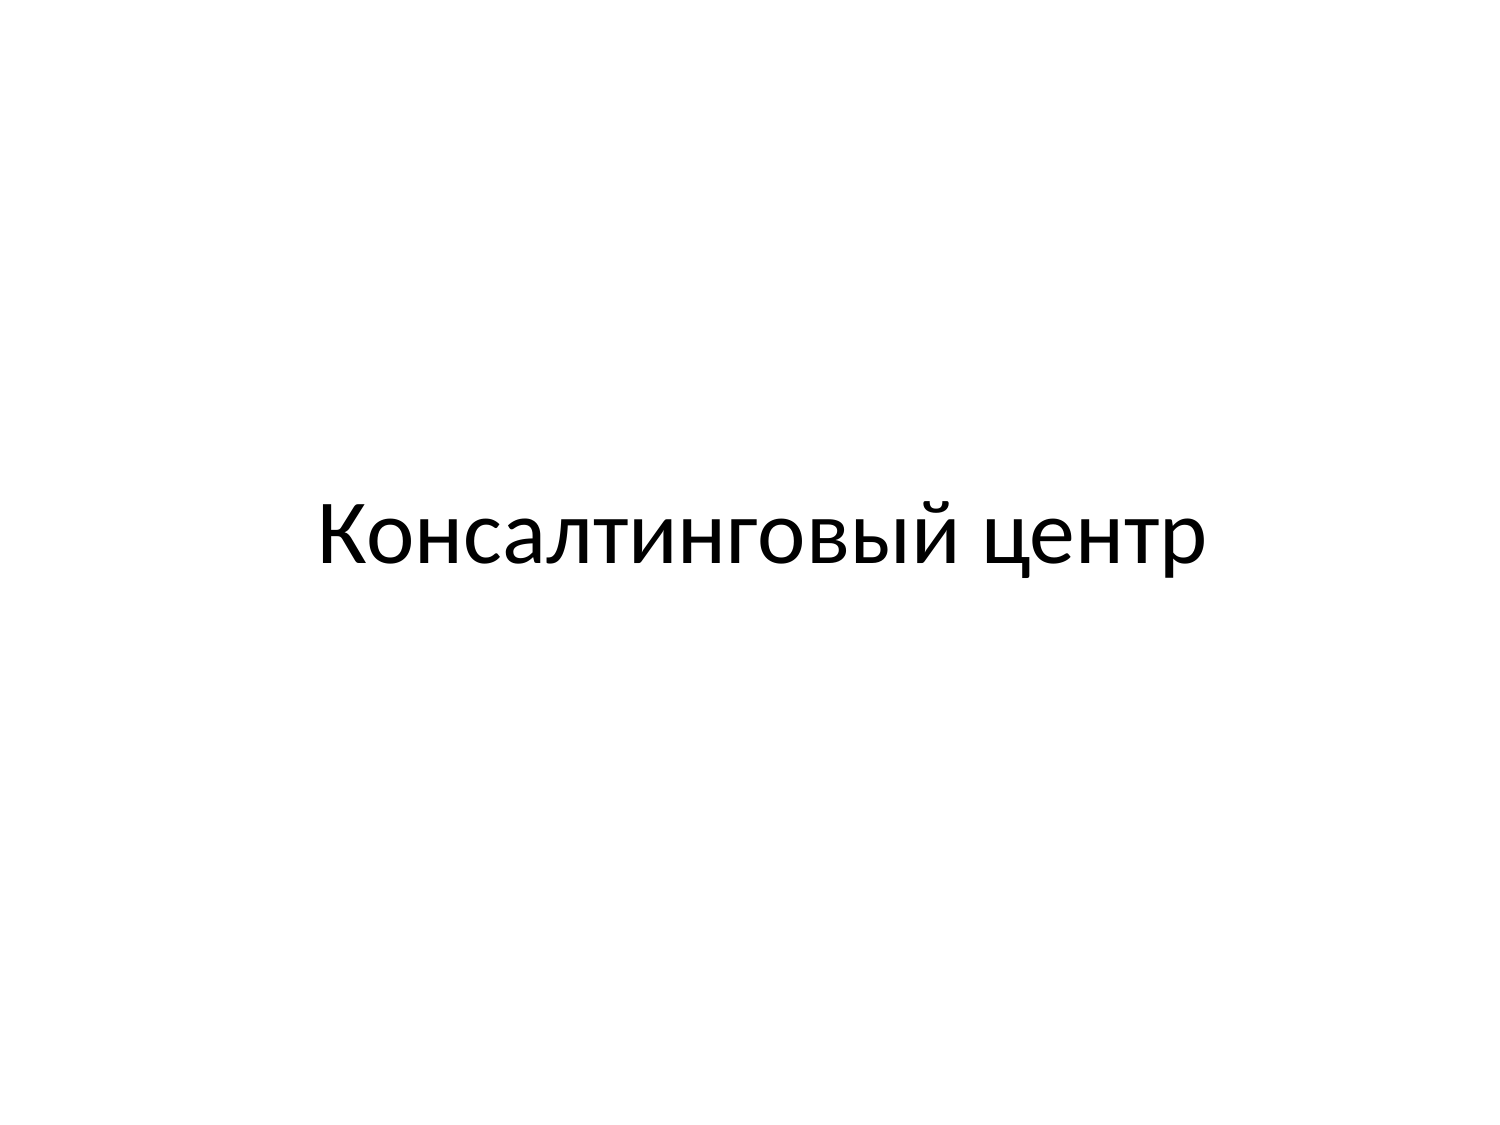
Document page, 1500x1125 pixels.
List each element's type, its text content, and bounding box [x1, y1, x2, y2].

title Консалтинговый центр [88, 432, 1439, 621]
